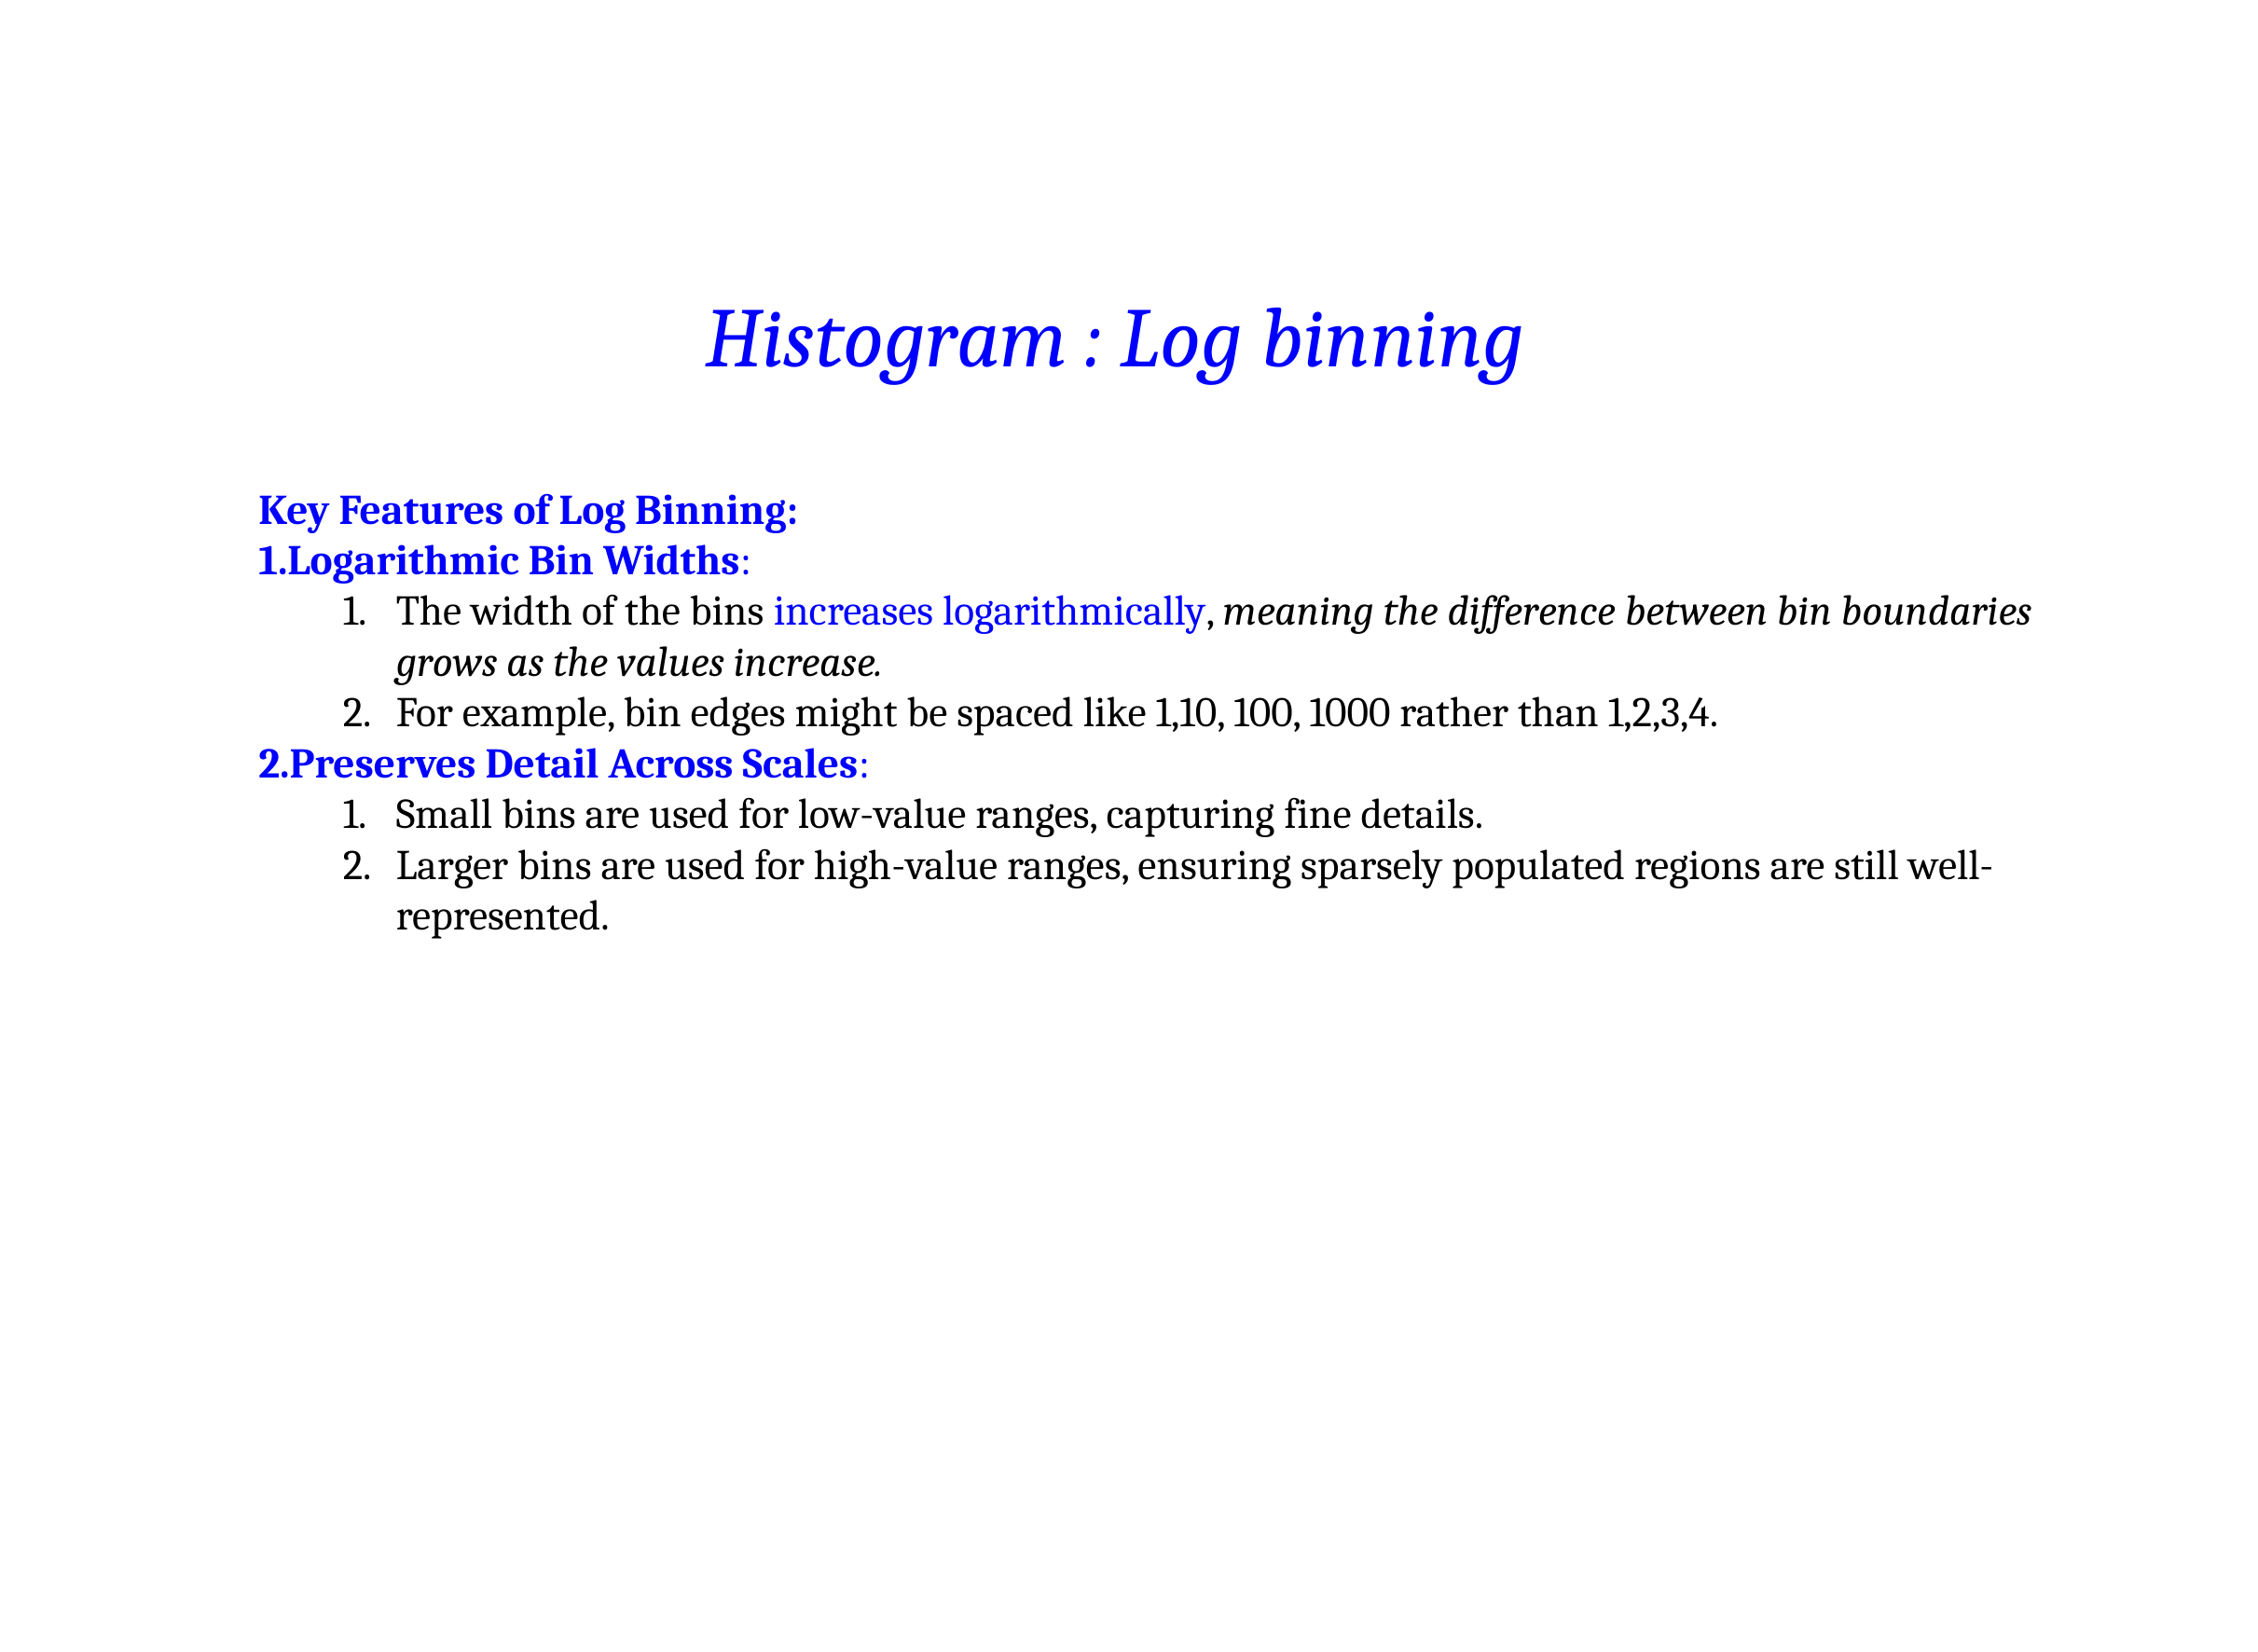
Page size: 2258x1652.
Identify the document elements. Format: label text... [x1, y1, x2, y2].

text_box Histogram : Log binning [201, 275, 2029, 392]
text_box Key Features of Log Binning: Logarithmic Bin Widths: The width of the bins increases logarithmically, meaning the difference between bin boundaries grows as the values increase. For example, bin edges might be spaced like 1,10, 100, 1000 rather than 1,2,3,4. Preserves Detail Across Scales: Small bins are used for low-value ranges, capturing fine details. Larger bins are used for high-value ranges, ensuring sparsely populated regions are still well-represented. [244, 475, 2090, 997]
